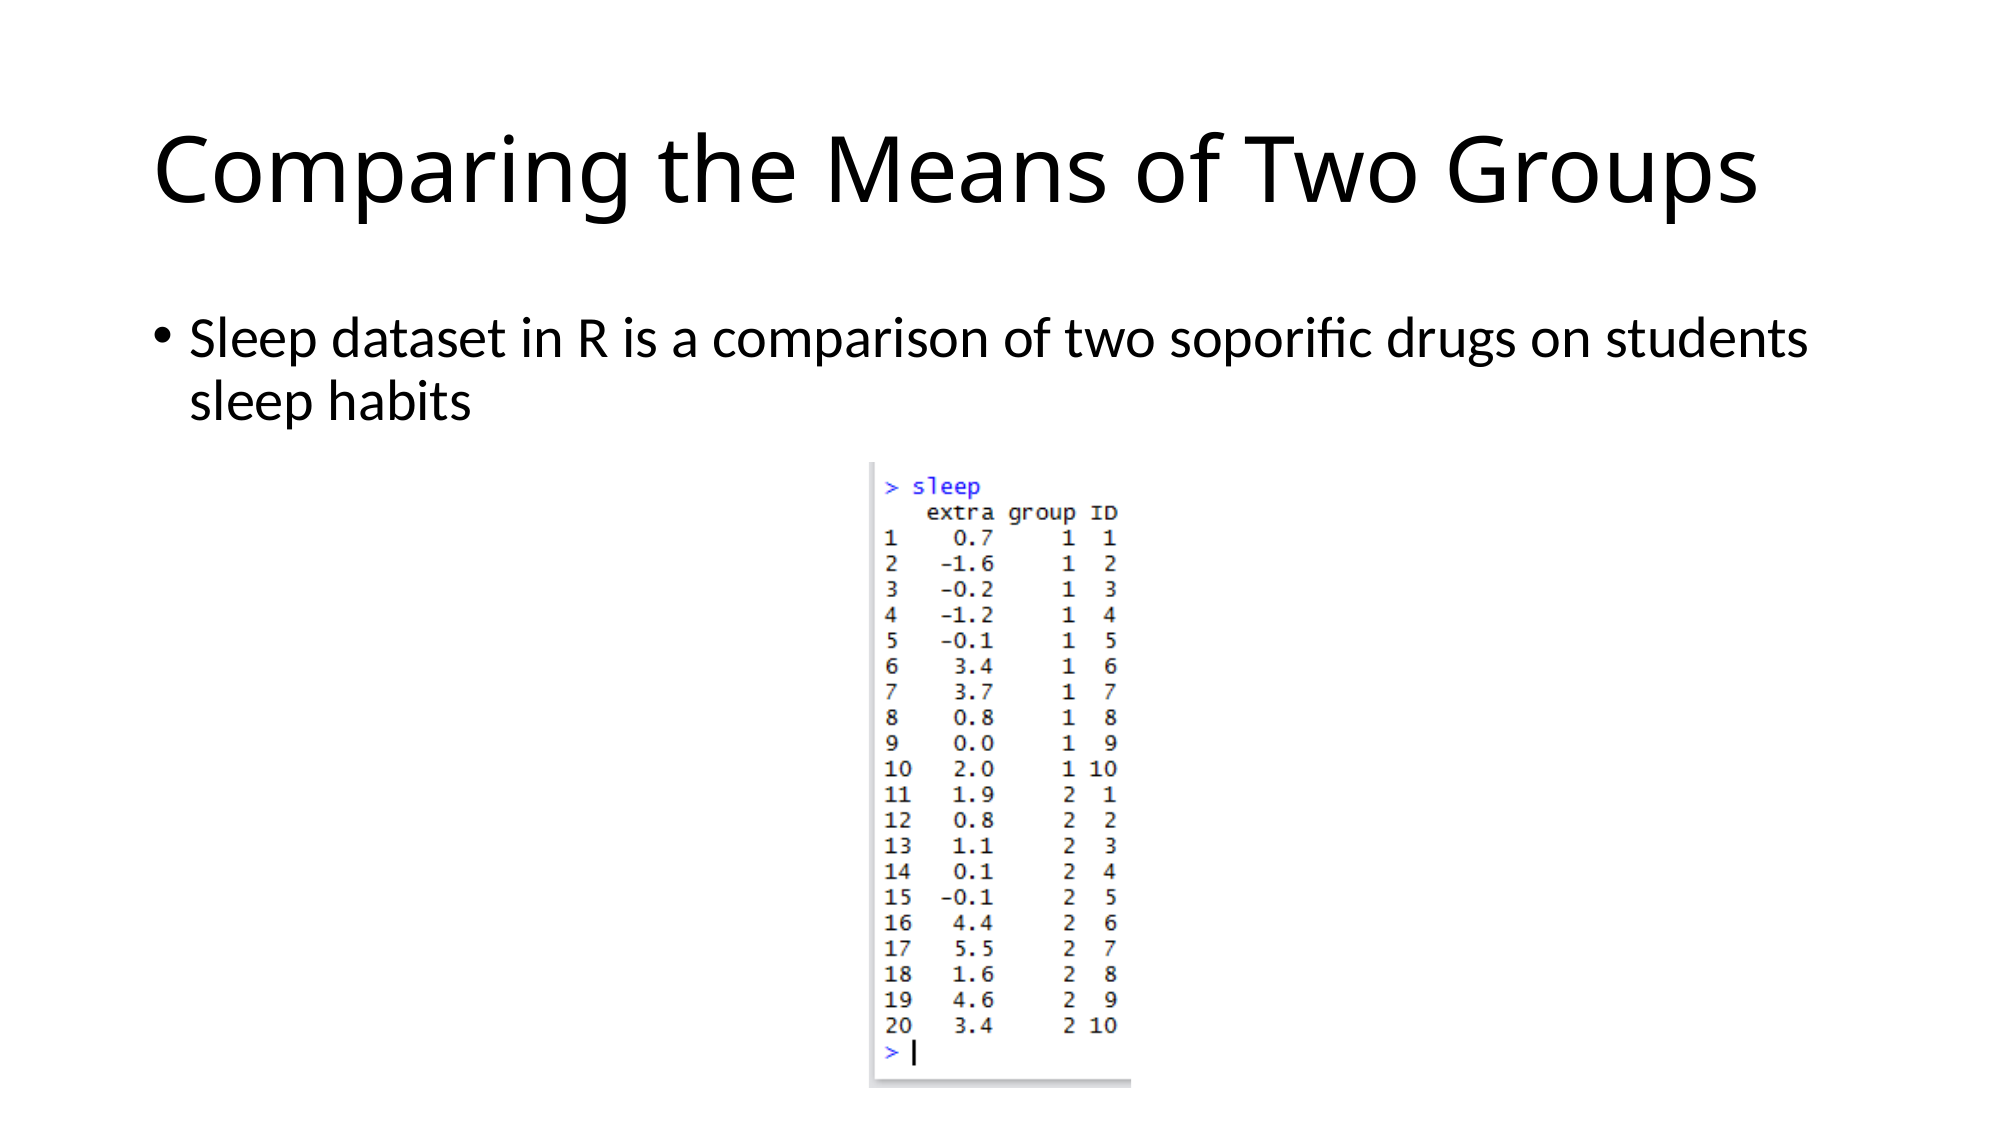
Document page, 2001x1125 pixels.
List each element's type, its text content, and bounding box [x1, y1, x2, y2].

list Sleep dataset in R is a comparison of two soporific drugs on students sleep habits [137, 299, 1863, 1014]
picture [868, 462, 1132, 1088]
title Comparing the Means of Two Groups [137, 59, 1863, 278]
